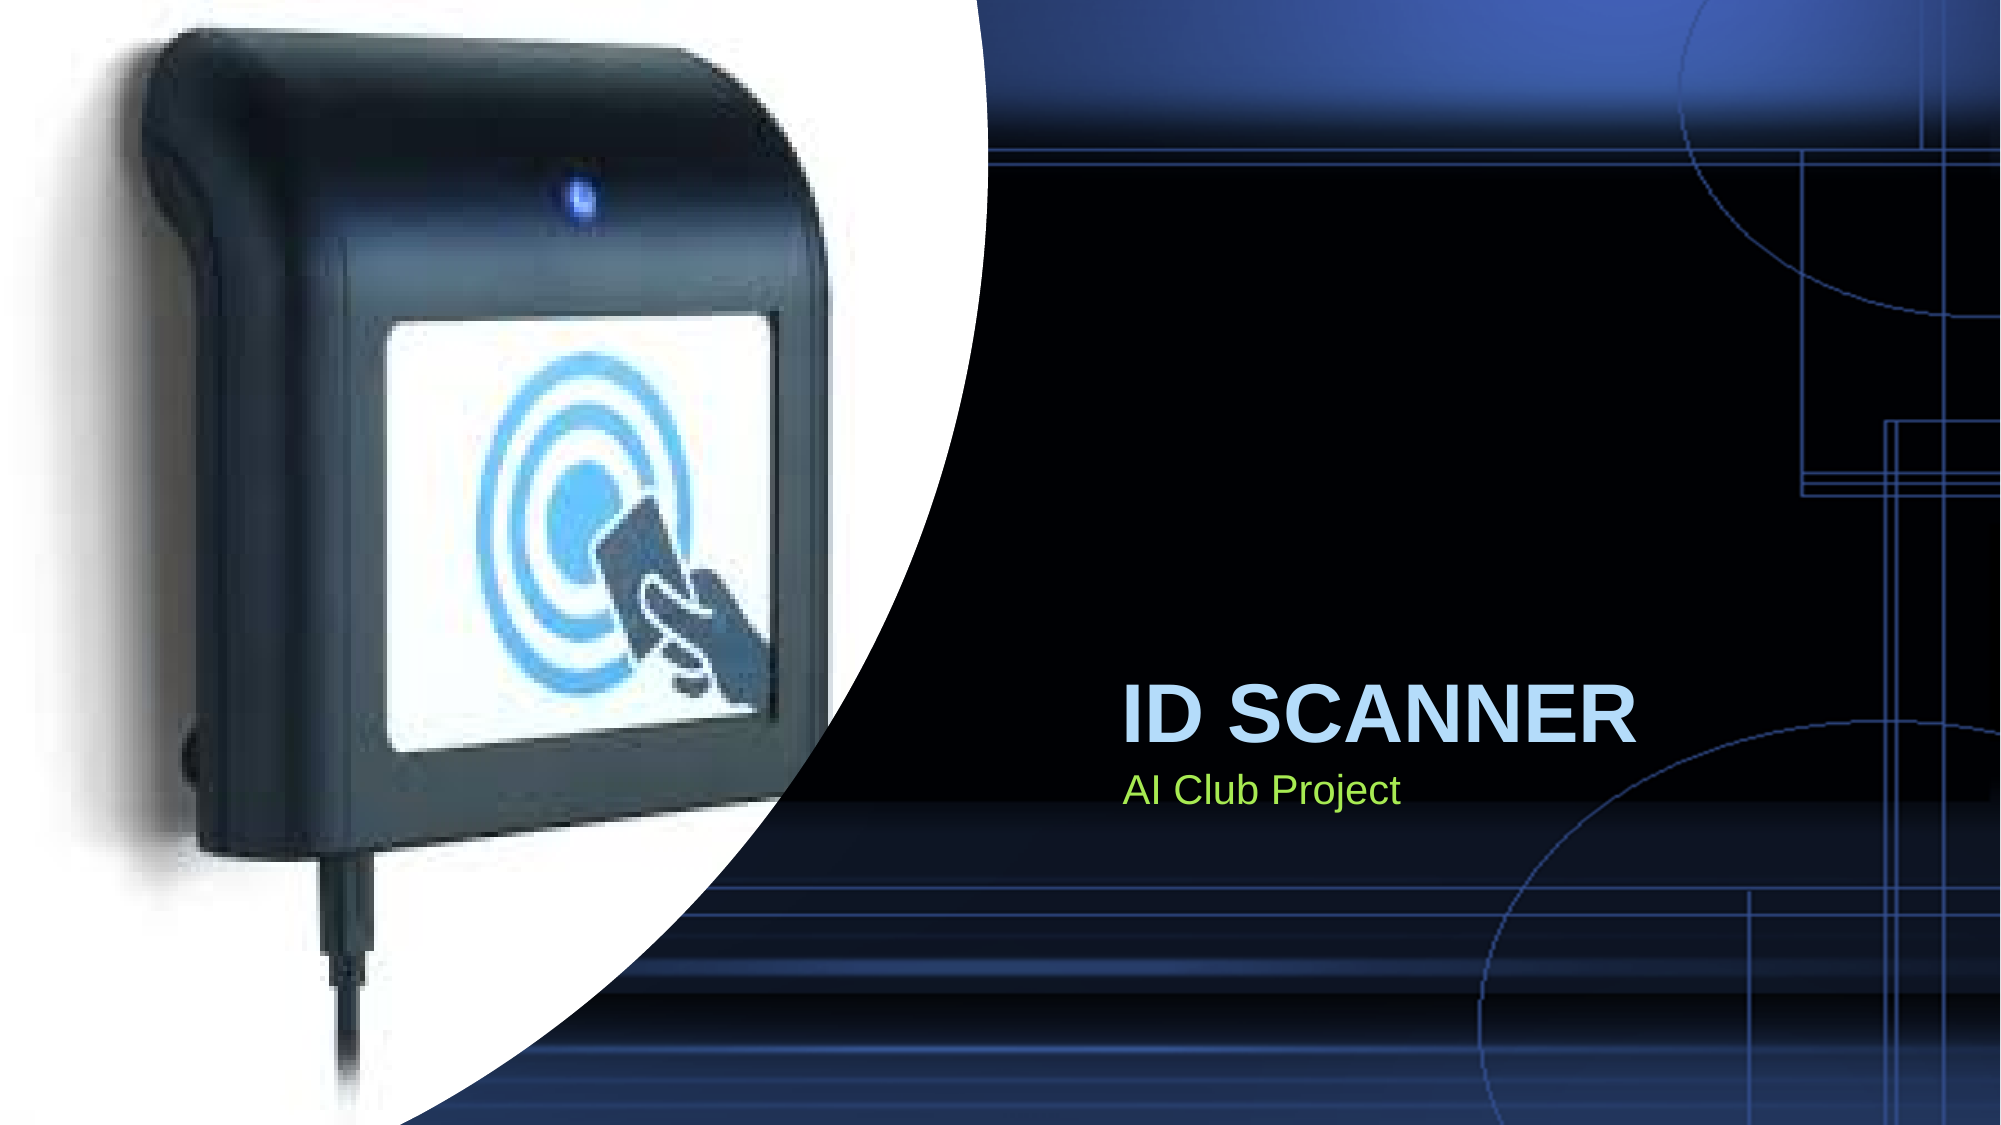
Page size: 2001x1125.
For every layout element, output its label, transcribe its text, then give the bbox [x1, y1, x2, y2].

subtitle AI Club Project [1106, 572, 2000, 820]
text_box ID Scanner [1106, 292, 1869, 767]
picture [0, 0, 2001, 1125]
